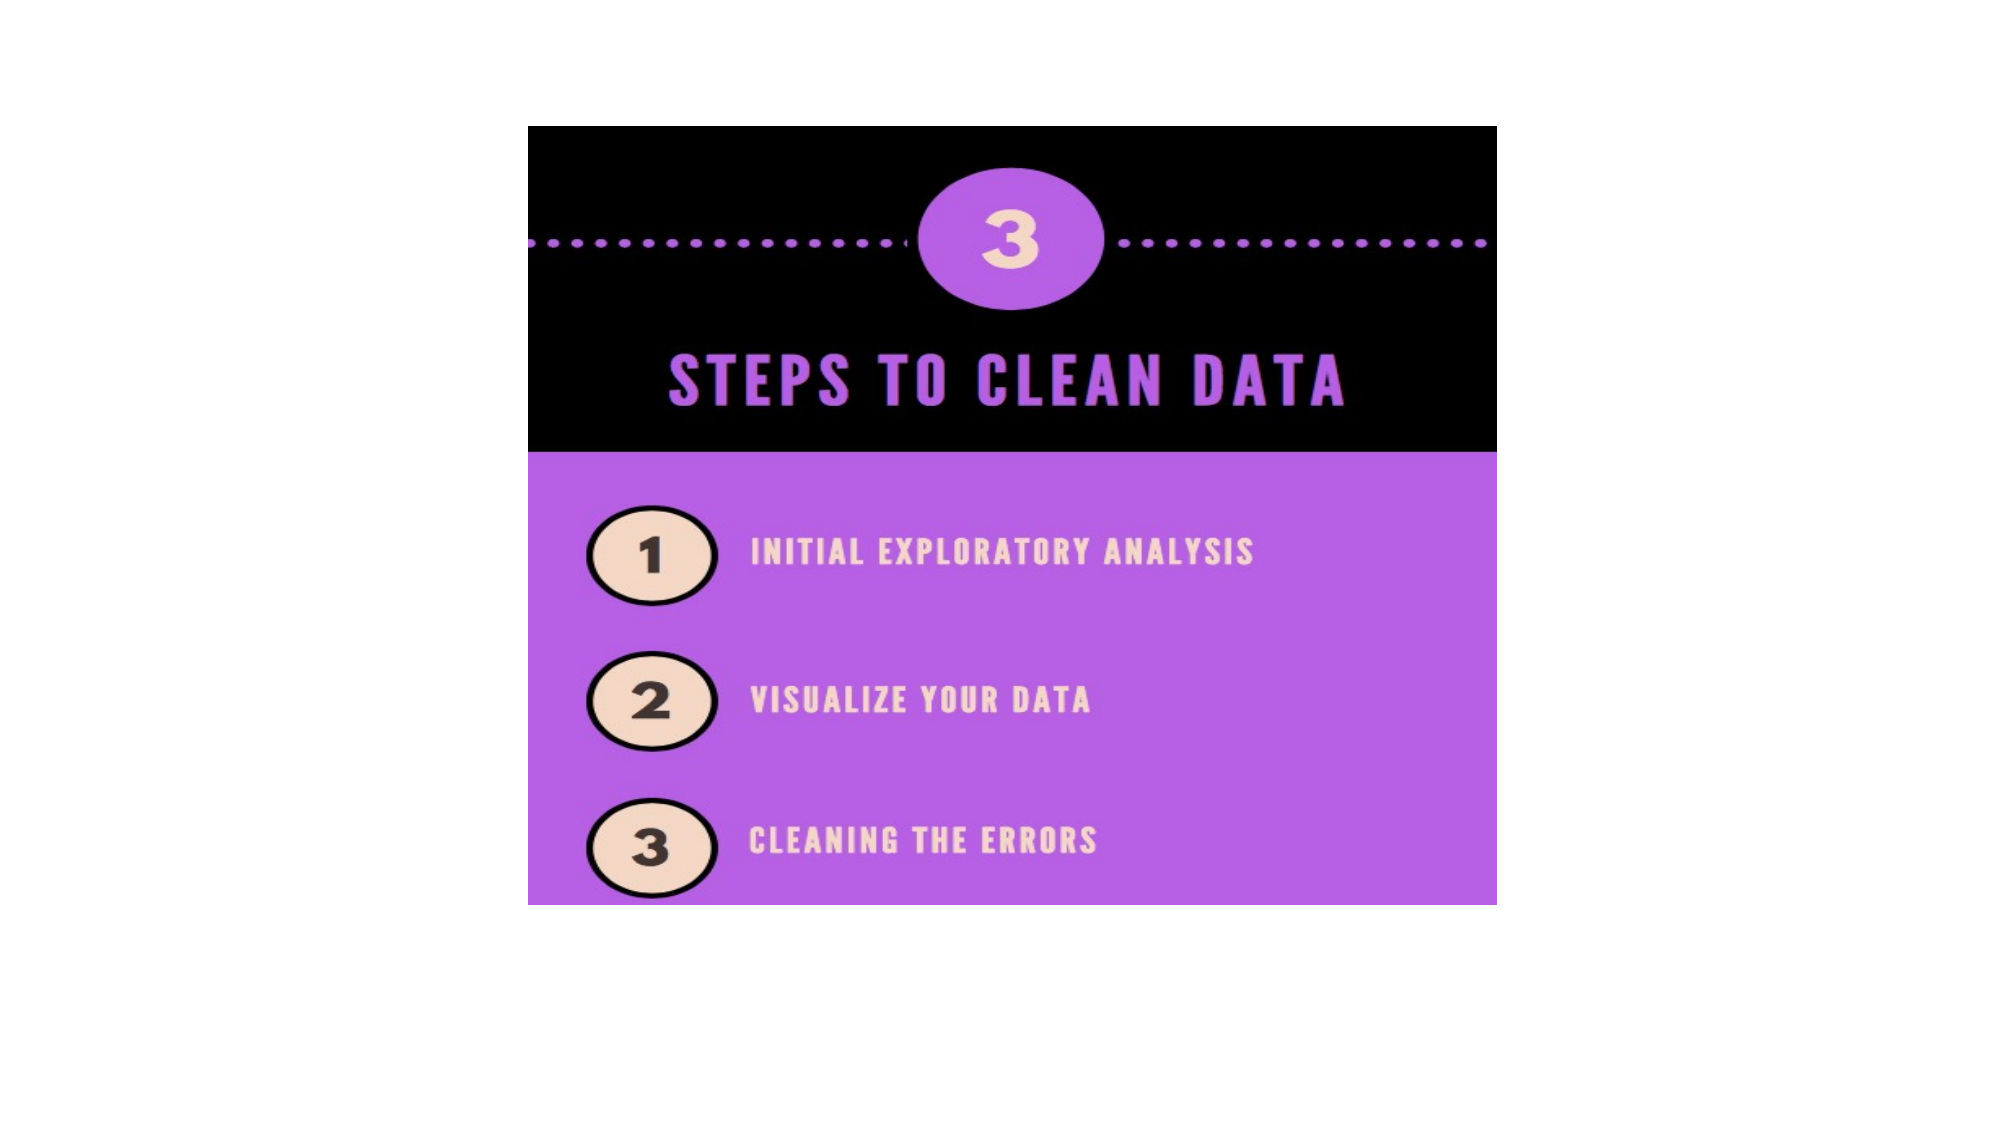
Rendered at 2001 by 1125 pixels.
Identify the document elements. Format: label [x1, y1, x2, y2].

list [527, 126, 1497, 905]
